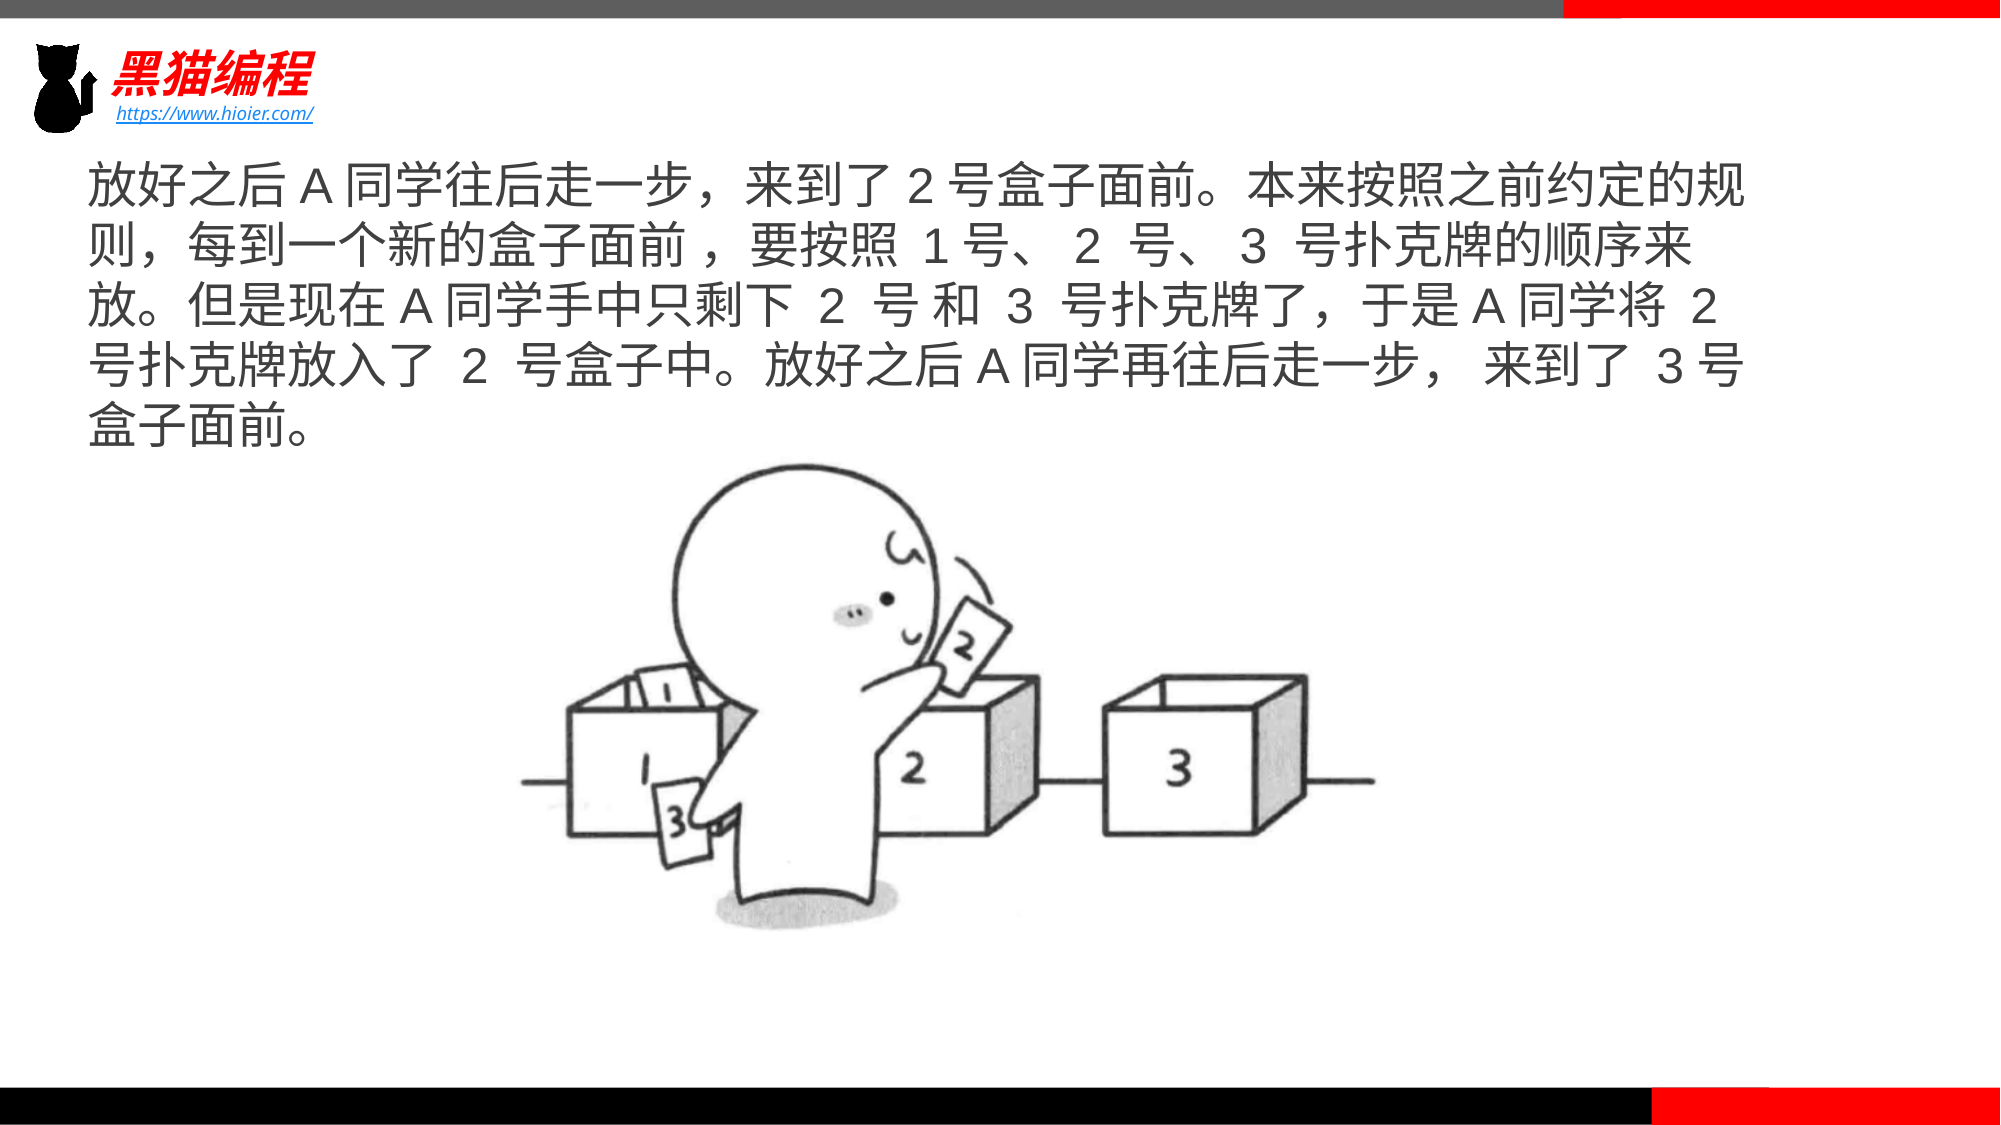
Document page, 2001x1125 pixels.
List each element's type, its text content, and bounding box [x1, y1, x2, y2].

picture [482, 435, 1418, 932]
subtitle 放好之后A同学往后走一步，来到了2号盒子面前。本来按照之前约定的规则，每到一个新的盒子面前 ，要按照 1号、2 号、3 号扑克牌的顺序来放。但是现在A同学手中只剩下 2 号 和 3 号扑克牌了，于是A同学将 2 号扑克牌放入了 2 号盒子中。放好之后A同学再往后走一步， 来到了 3号盒子面前。 [72, 145, 1785, 398]
picture [21, 44, 110, 133]
